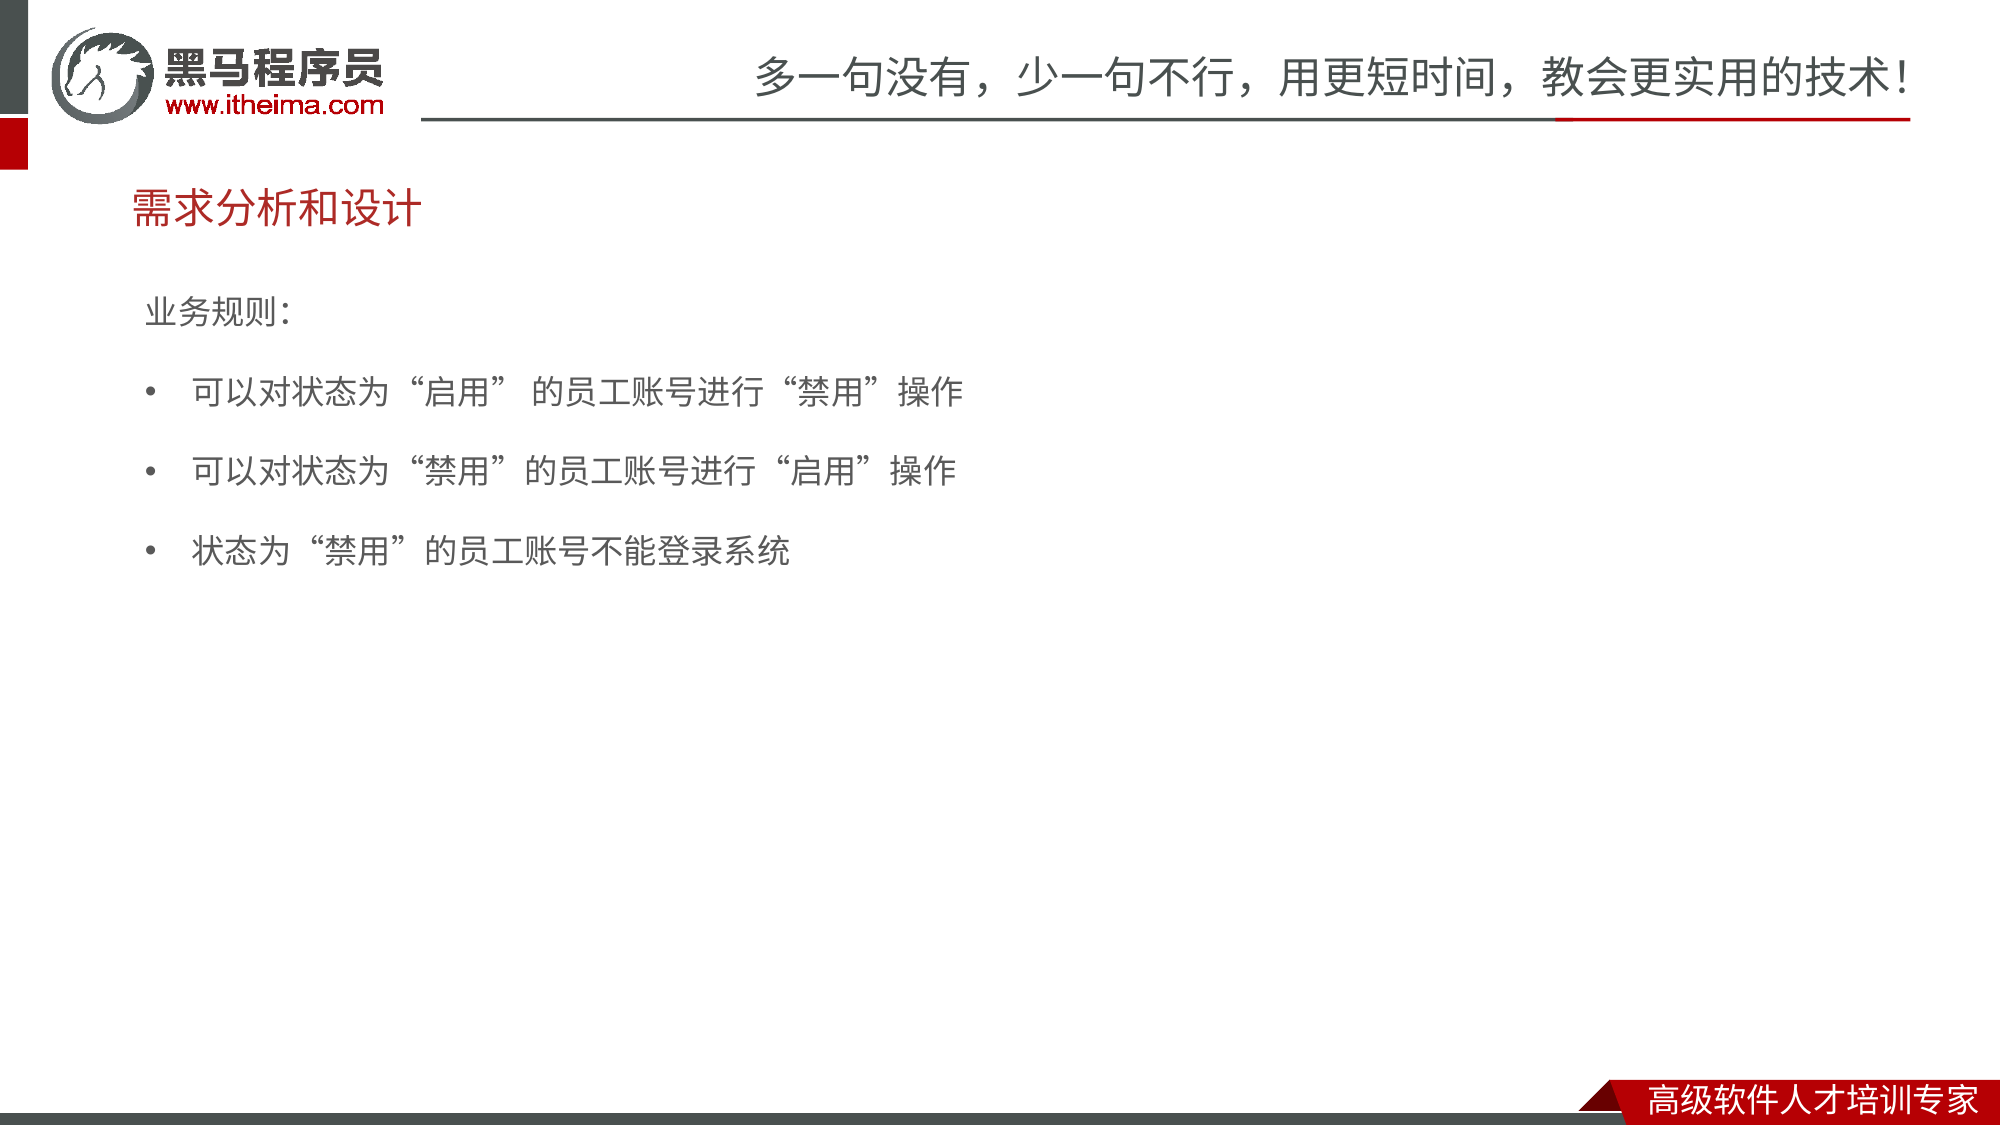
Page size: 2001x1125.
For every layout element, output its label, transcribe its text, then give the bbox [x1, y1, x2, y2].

text_box 业务规则： 可以对状态为“启用” 的员工账号进行“禁用”操作 可以对状态为“禁用”的员工账号进行“启用”操作 状态为“禁用”的员工账号不能登录系统 [130, 263, 1839, 578]
title 需求分析和设计 [116, 164, 1872, 250]
picture [50, 26, 384, 125]
